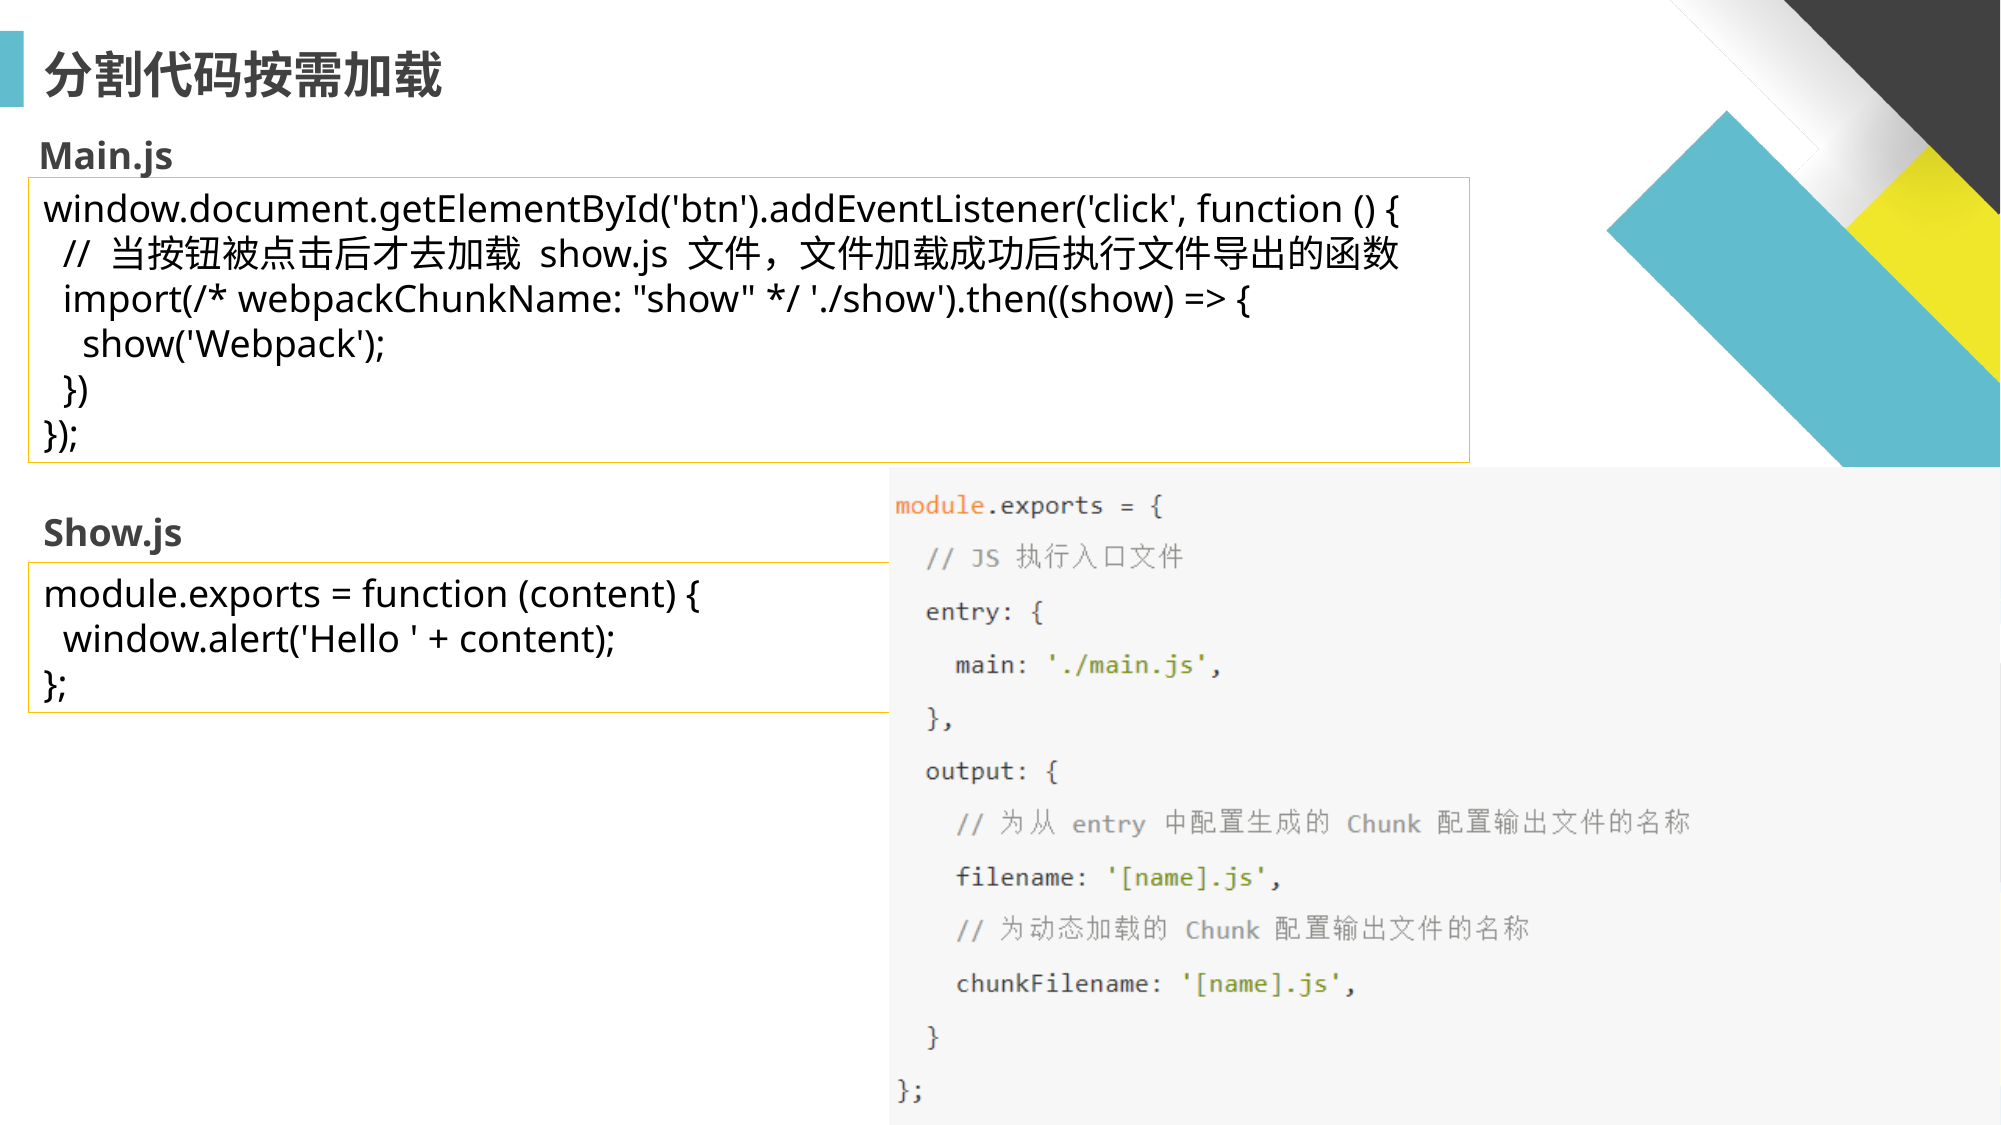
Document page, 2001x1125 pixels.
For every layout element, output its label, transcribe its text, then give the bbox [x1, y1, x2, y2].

picture [889, 0, 2001, 1125]
text_box Show.js [28, 501, 889, 562]
text_box Main.js [23, 124, 1024, 184]
text_box [0, 30, 24, 107]
text_box module.exports = function (content) { window.alert('Hello ' + content); }; [28, 562, 889, 713]
text_box window.document.getElementById('btn').addEventListener('click', function () { // 当按钮被点击后才去加载 show.js 文件，文件加载成功后执行文件导出的函数 import(/* webpackChunkName: "show" */ './show').then((show) => { show('Webpack'); }) }); [28, 177, 1470, 463]
text_box 分割代码按需加载 [28, 36, 582, 111]
